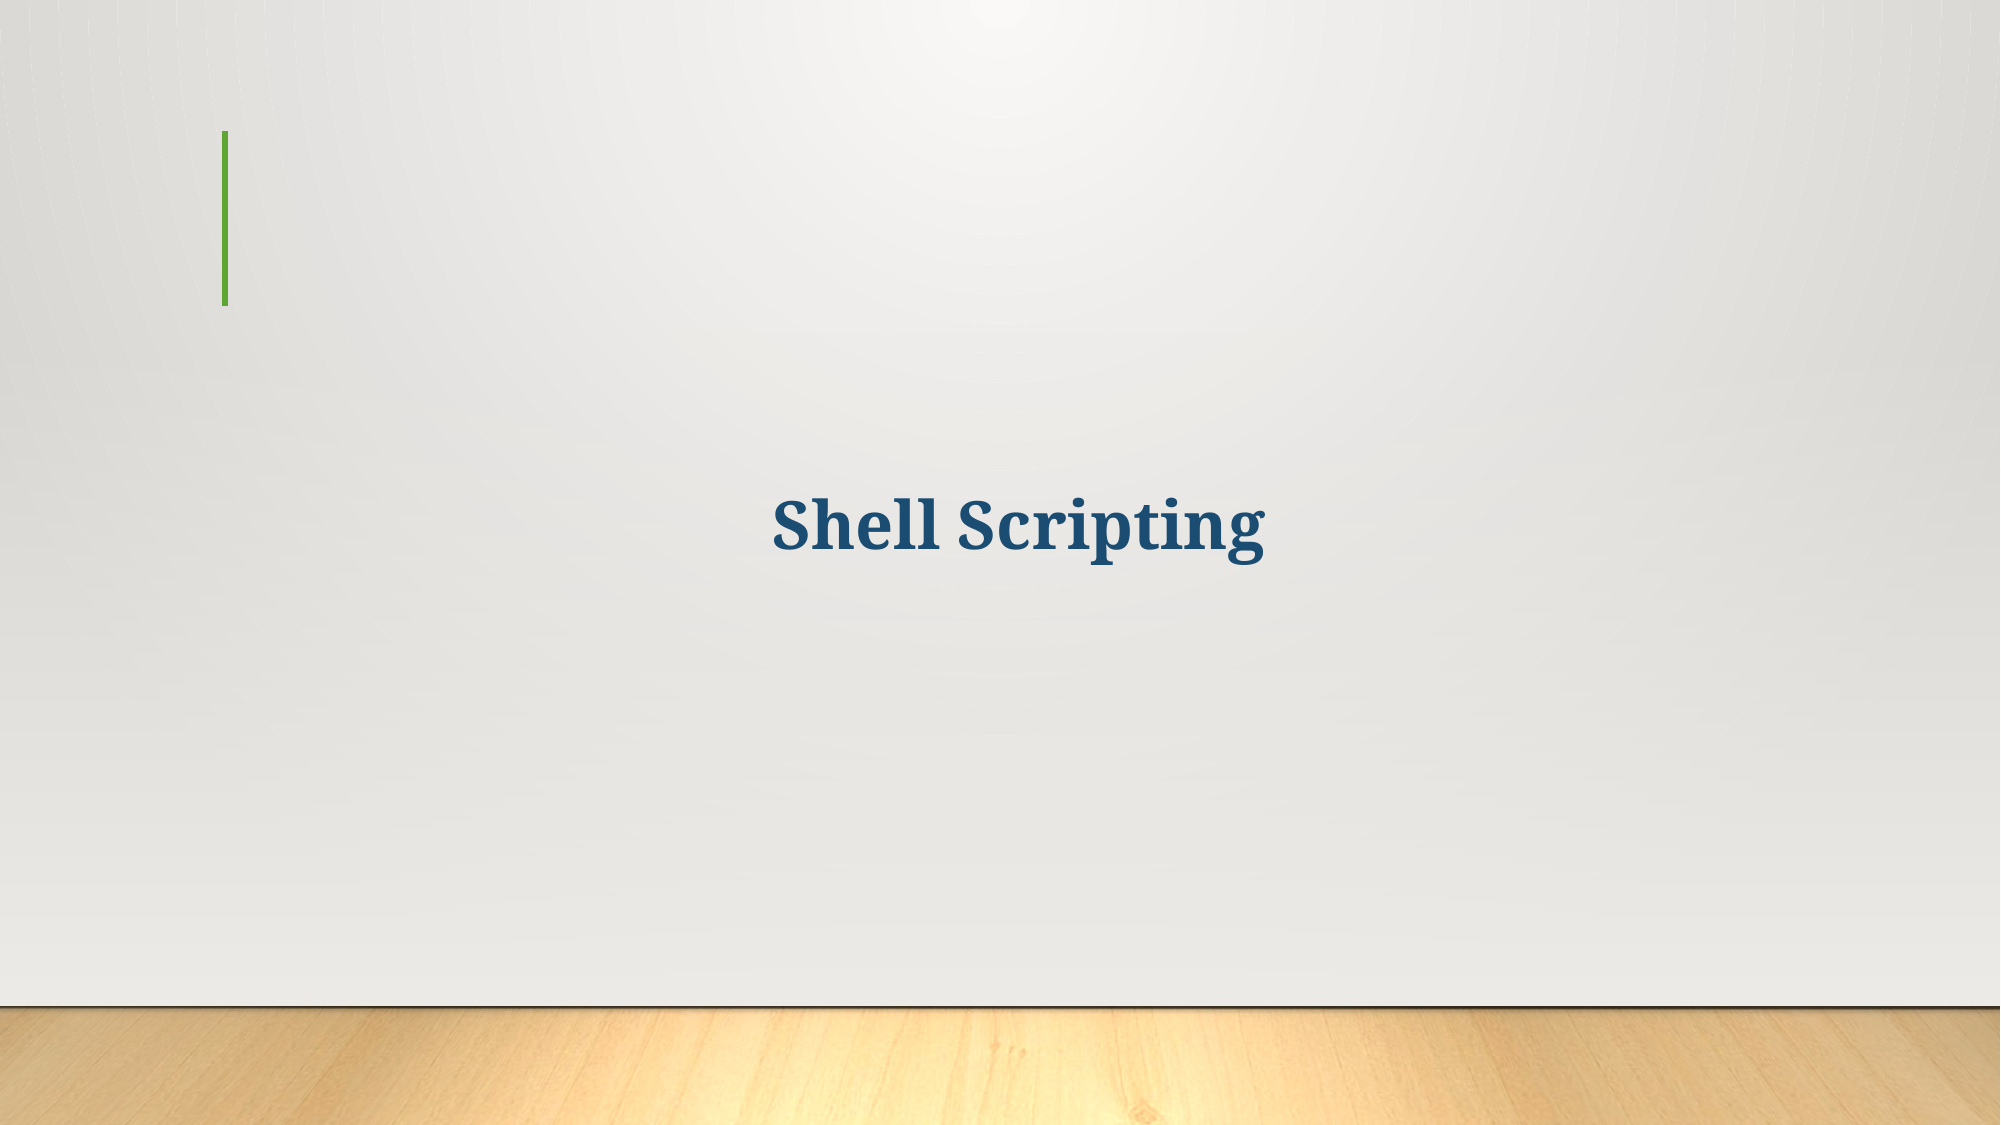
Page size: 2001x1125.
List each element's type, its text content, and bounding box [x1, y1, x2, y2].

title Shell Scripting [238, 399, 1801, 572]
picture [0, 1006, 2000, 1125]
